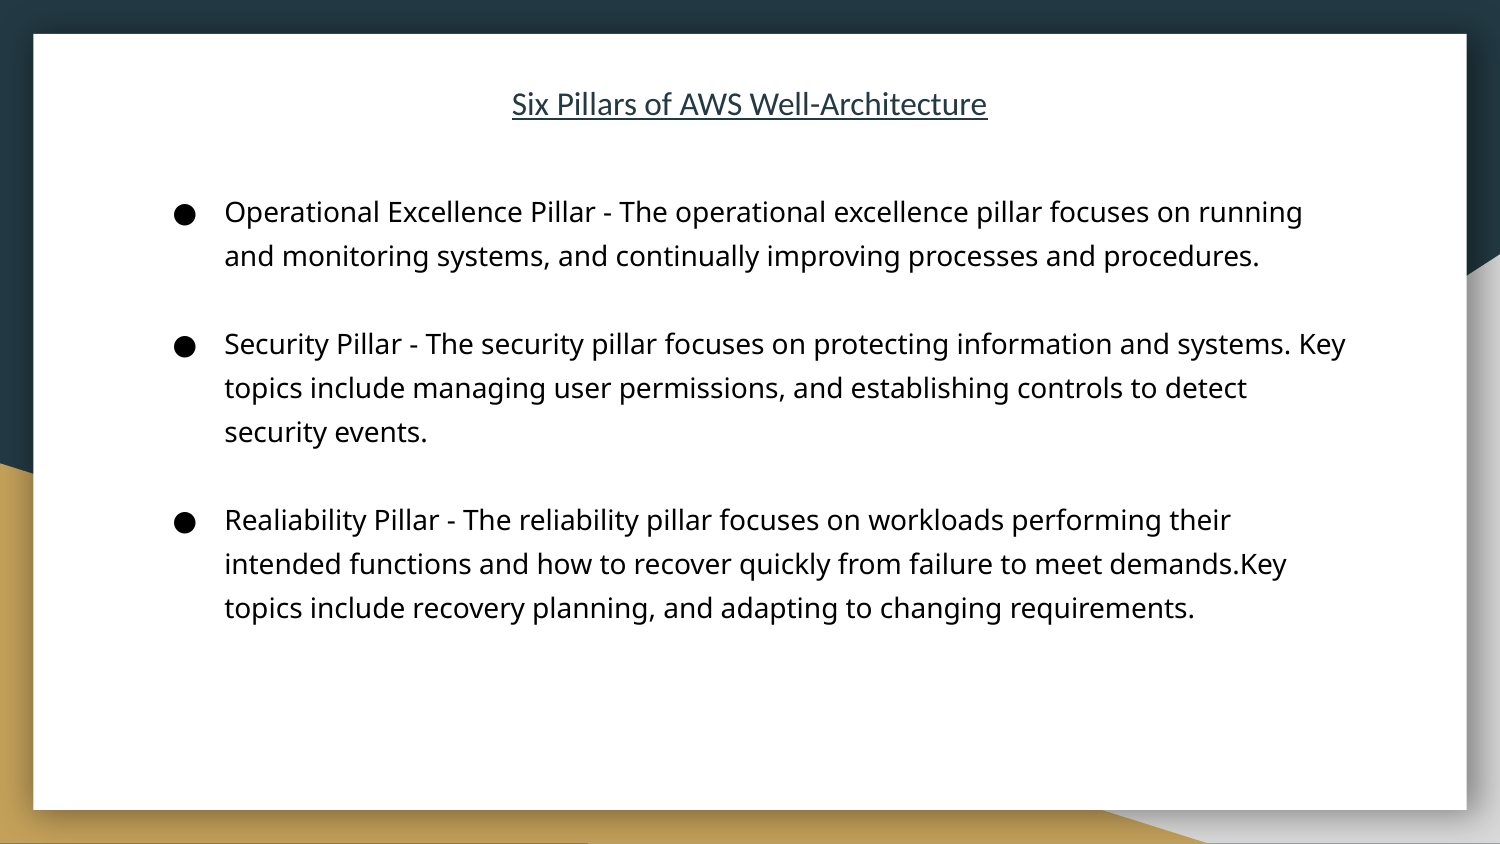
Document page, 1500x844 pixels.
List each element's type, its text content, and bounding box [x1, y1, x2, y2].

list Six Pillars of AWS Well-Architecture Operational Excellence Pillar - The operational excellence pillar focuses on running and monitoring systems, and continually improving processes and procedures. Security Pillar - The security pillar focuses on protecting information and systems. Key topics include managing user permissions, and establishing controls to detect security events. Realiability Pillar - The reliability pillar focuses on workloads performing their intended functions and how to recover quickly from failure to meet demands.Key topics include recovery planning, and adapting to changing requirements. [134, 70, 1366, 729]
